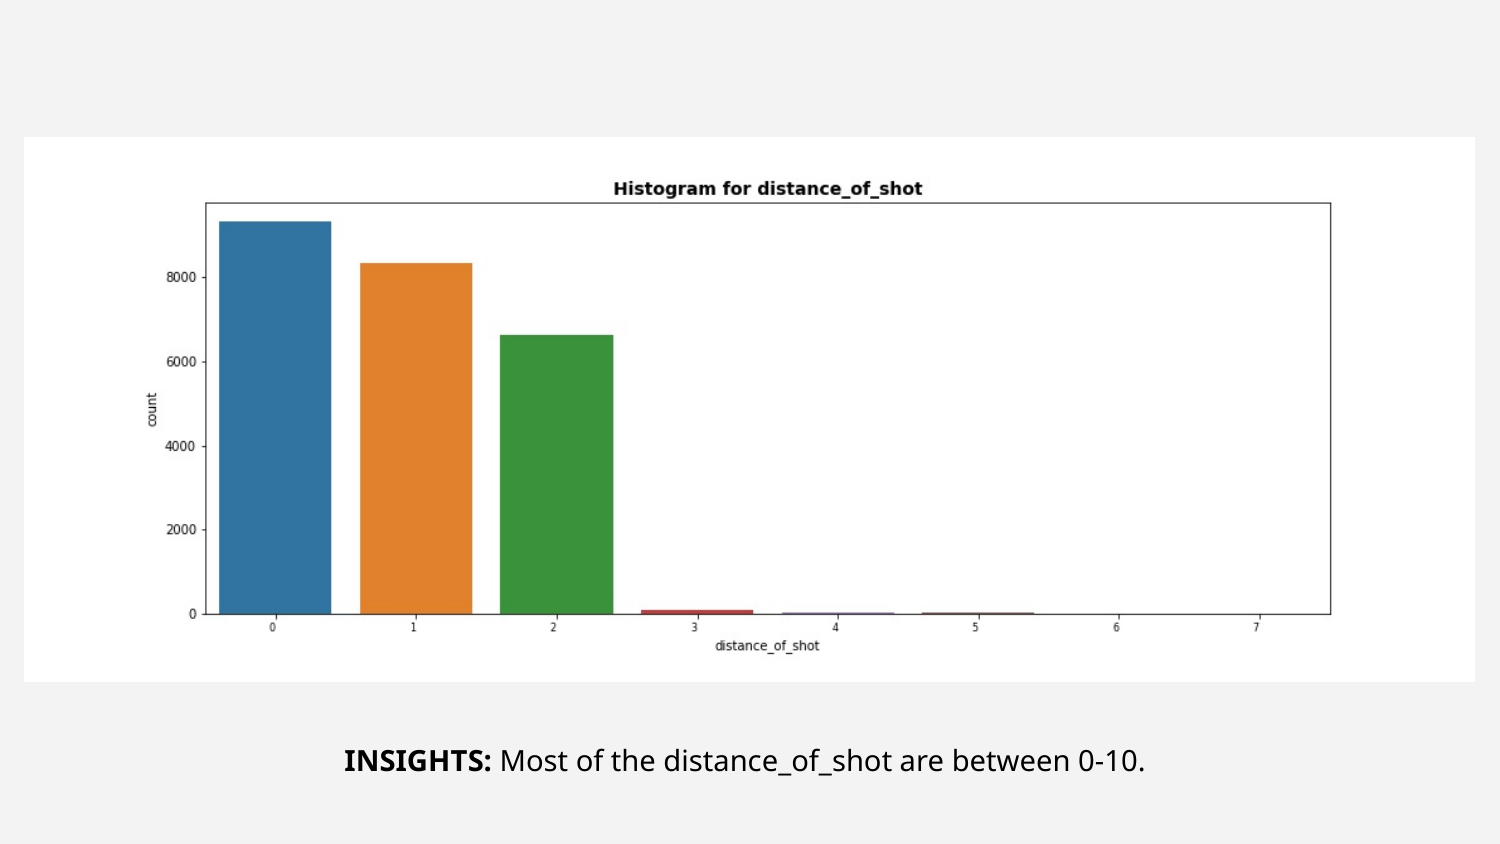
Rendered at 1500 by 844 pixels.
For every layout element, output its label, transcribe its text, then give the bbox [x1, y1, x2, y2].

picture [24, 137, 1476, 682]
text_box INSIGHTS: Most of the distance_of_shot are between 0-10. [63, 727, 1428, 807]
